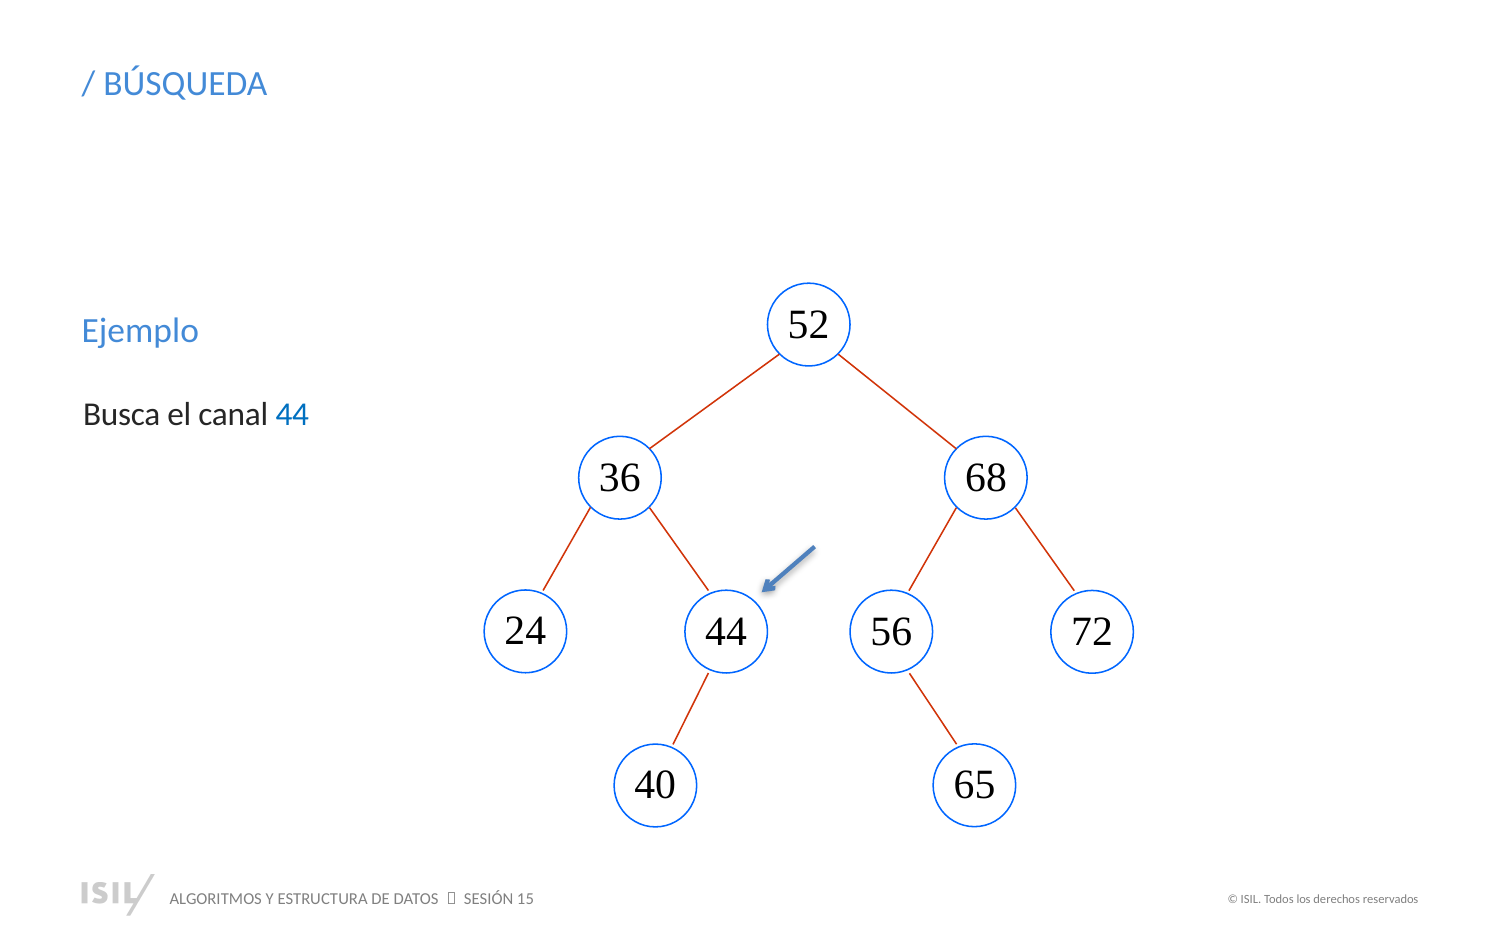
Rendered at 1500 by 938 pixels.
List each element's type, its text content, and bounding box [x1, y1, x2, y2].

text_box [761, 546, 815, 593]
text_box / BÚSQUEDA [66, 52, 1249, 110]
text_box Ejemplo [66, 299, 274, 357]
text_box Busca el canal 44 [81, 372, 370, 432]
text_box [483, 282, 1134, 828]
